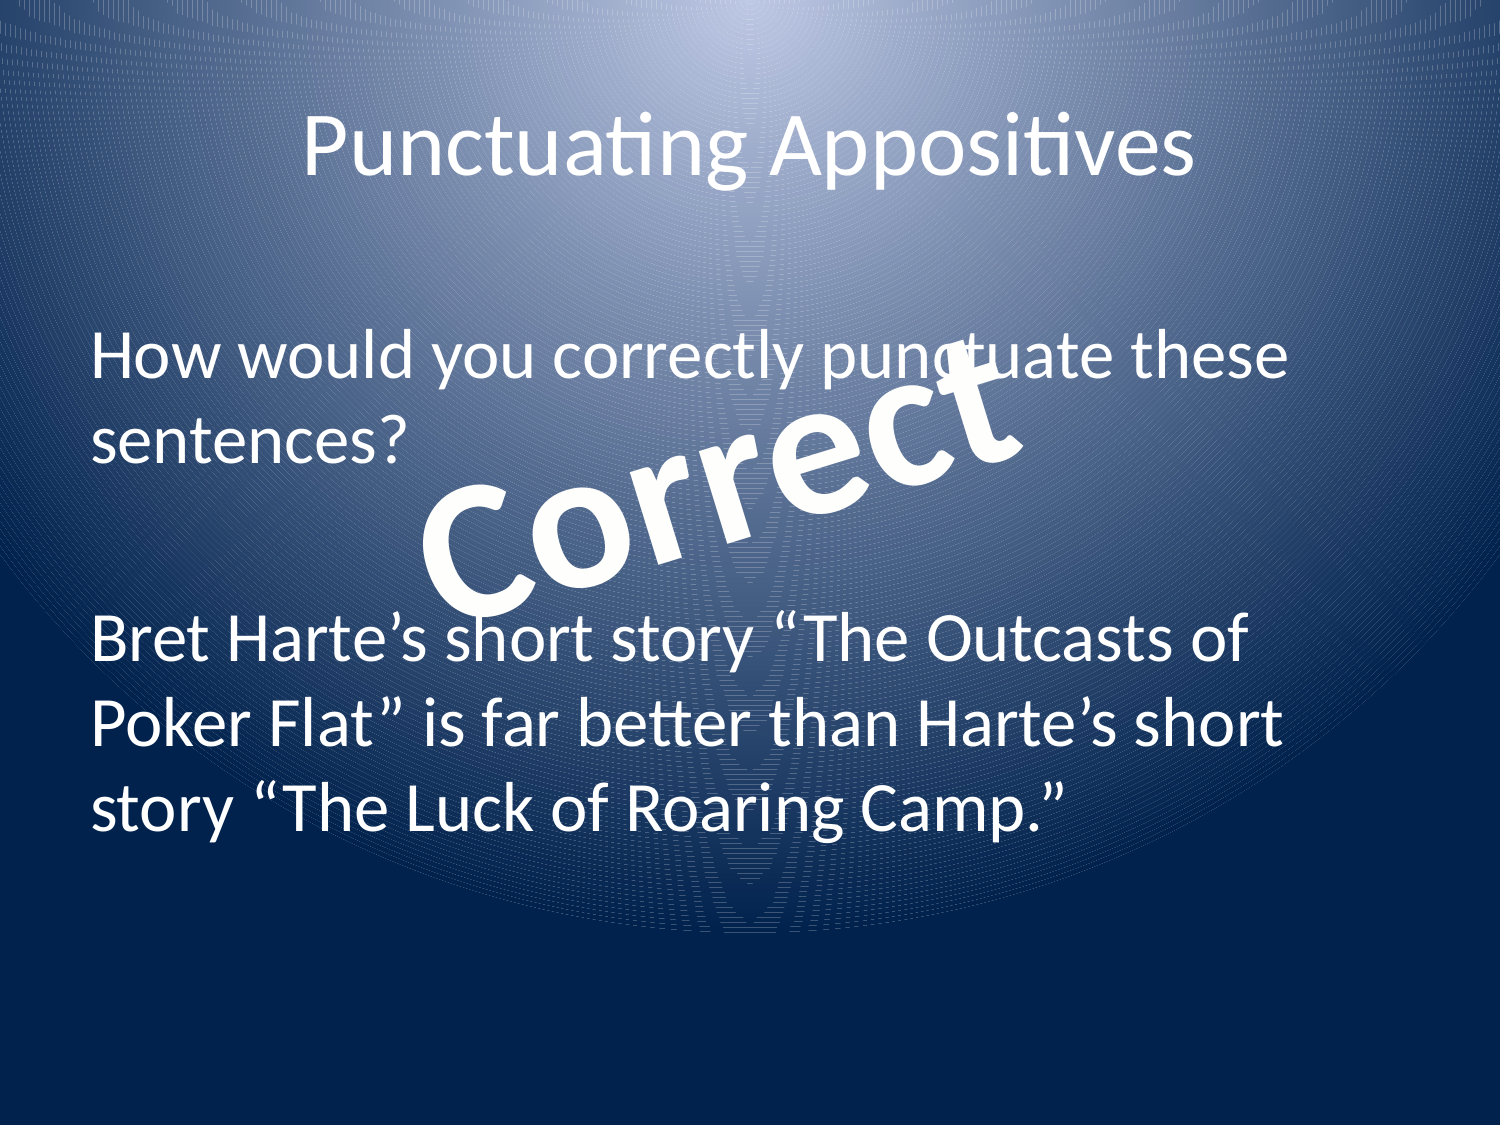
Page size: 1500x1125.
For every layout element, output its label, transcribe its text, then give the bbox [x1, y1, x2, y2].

title Punctuating Appositives [75, 45, 1425, 233]
text_box Correct [208, 199, 1216, 731]
list How would you correctly punctuate these sentences? Bret Harte’s short story “The Outcasts of Poker Flat” is far better than Harte’s short story “The Luck of Roaring Camp.” [75, 299, 1425, 1043]
